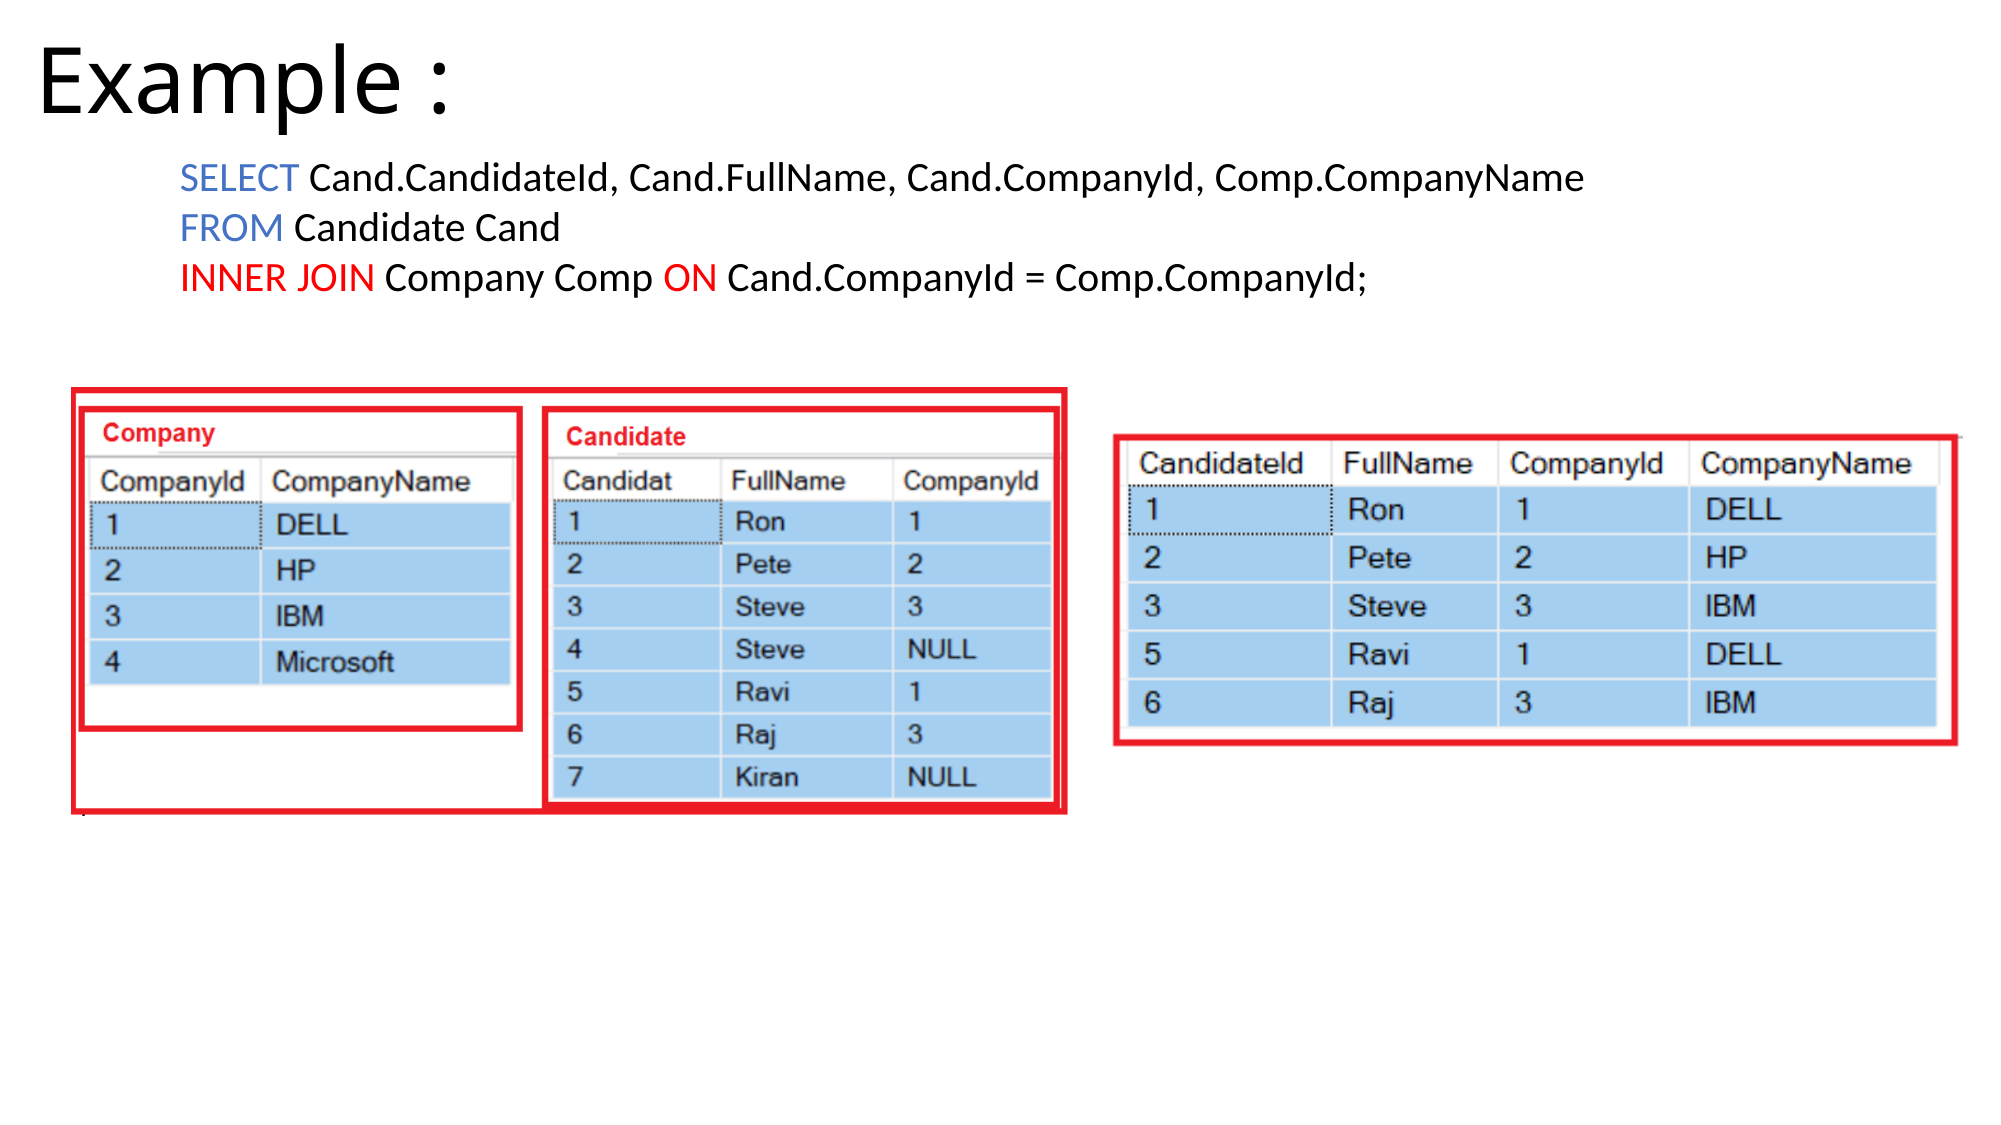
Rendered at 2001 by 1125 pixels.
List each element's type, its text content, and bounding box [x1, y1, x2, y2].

text_box SELECT Cand.CandidateId, Cand.FullName, Cand.CompanyId, Comp.CompanyName FROM Candidate Cand INNER JOIN Company Comp ON Cand.CompanyId = Comp.CompanyId; [164, 142, 1802, 308]
picture [1105, 428, 1963, 751]
title Example : [20, 5, 1763, 162]
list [71, 387, 1069, 816]
